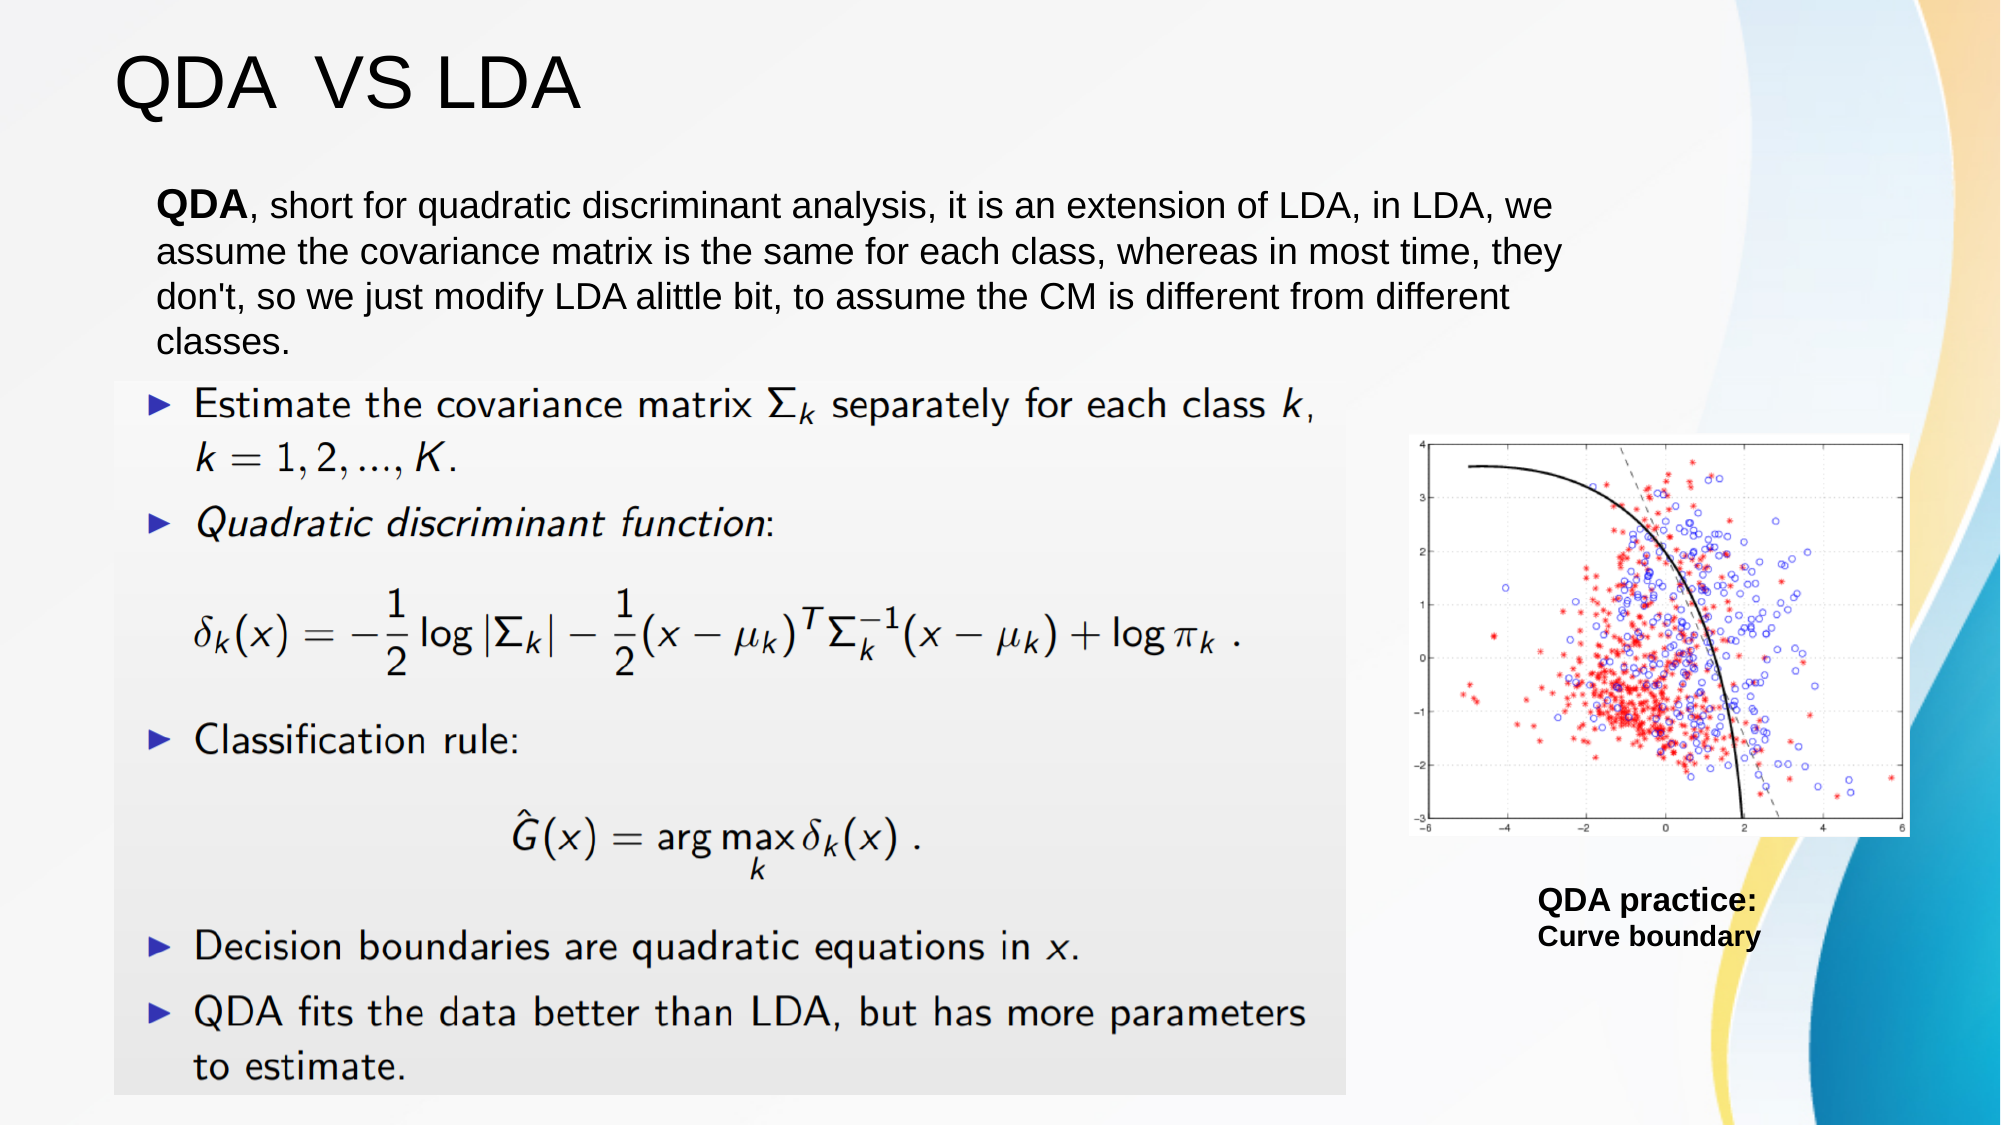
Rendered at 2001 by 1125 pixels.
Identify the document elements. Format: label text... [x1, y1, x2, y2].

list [114, 381, 1346, 1095]
title QDA VS LDA [99, 30, 1901, 127]
text_box QDA practice: Curve boundary [1522, 870, 1885, 961]
text_box QDA, short for quadratic discriminant analysis, it is an extension of LDA, in LDA, we assume the covariance matrix is the same for each class, whereas in most time, they don't, so we just modify LDA alittle bit, to assume the CM is different from different classes. [141, 169, 1662, 370]
picture [0, 0, 2001, 1125]
